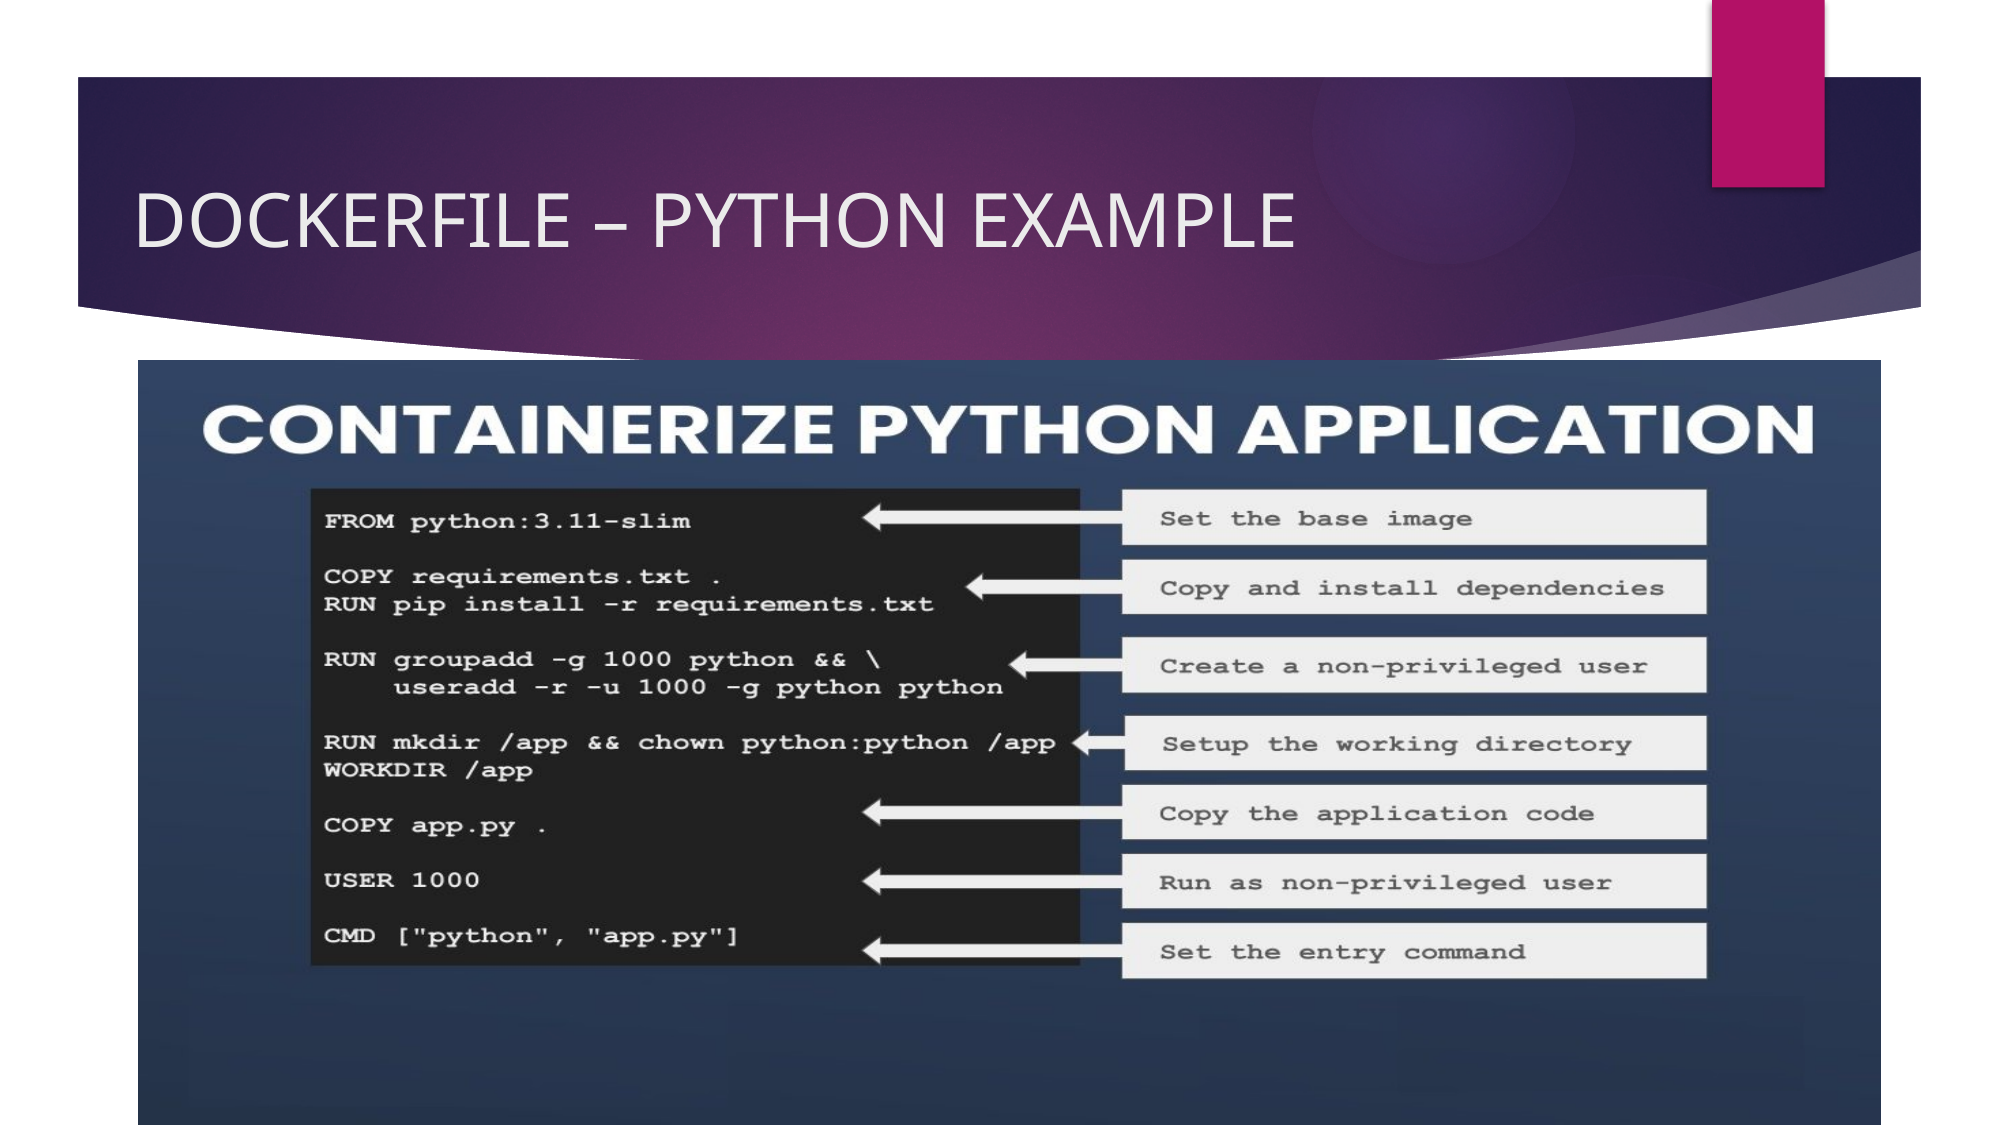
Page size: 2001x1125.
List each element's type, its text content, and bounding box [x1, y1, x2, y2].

picture [138, 360, 1881, 1125]
title DOCKERFILE – PYTHON EXAMPLE [117, 159, 1627, 276]
